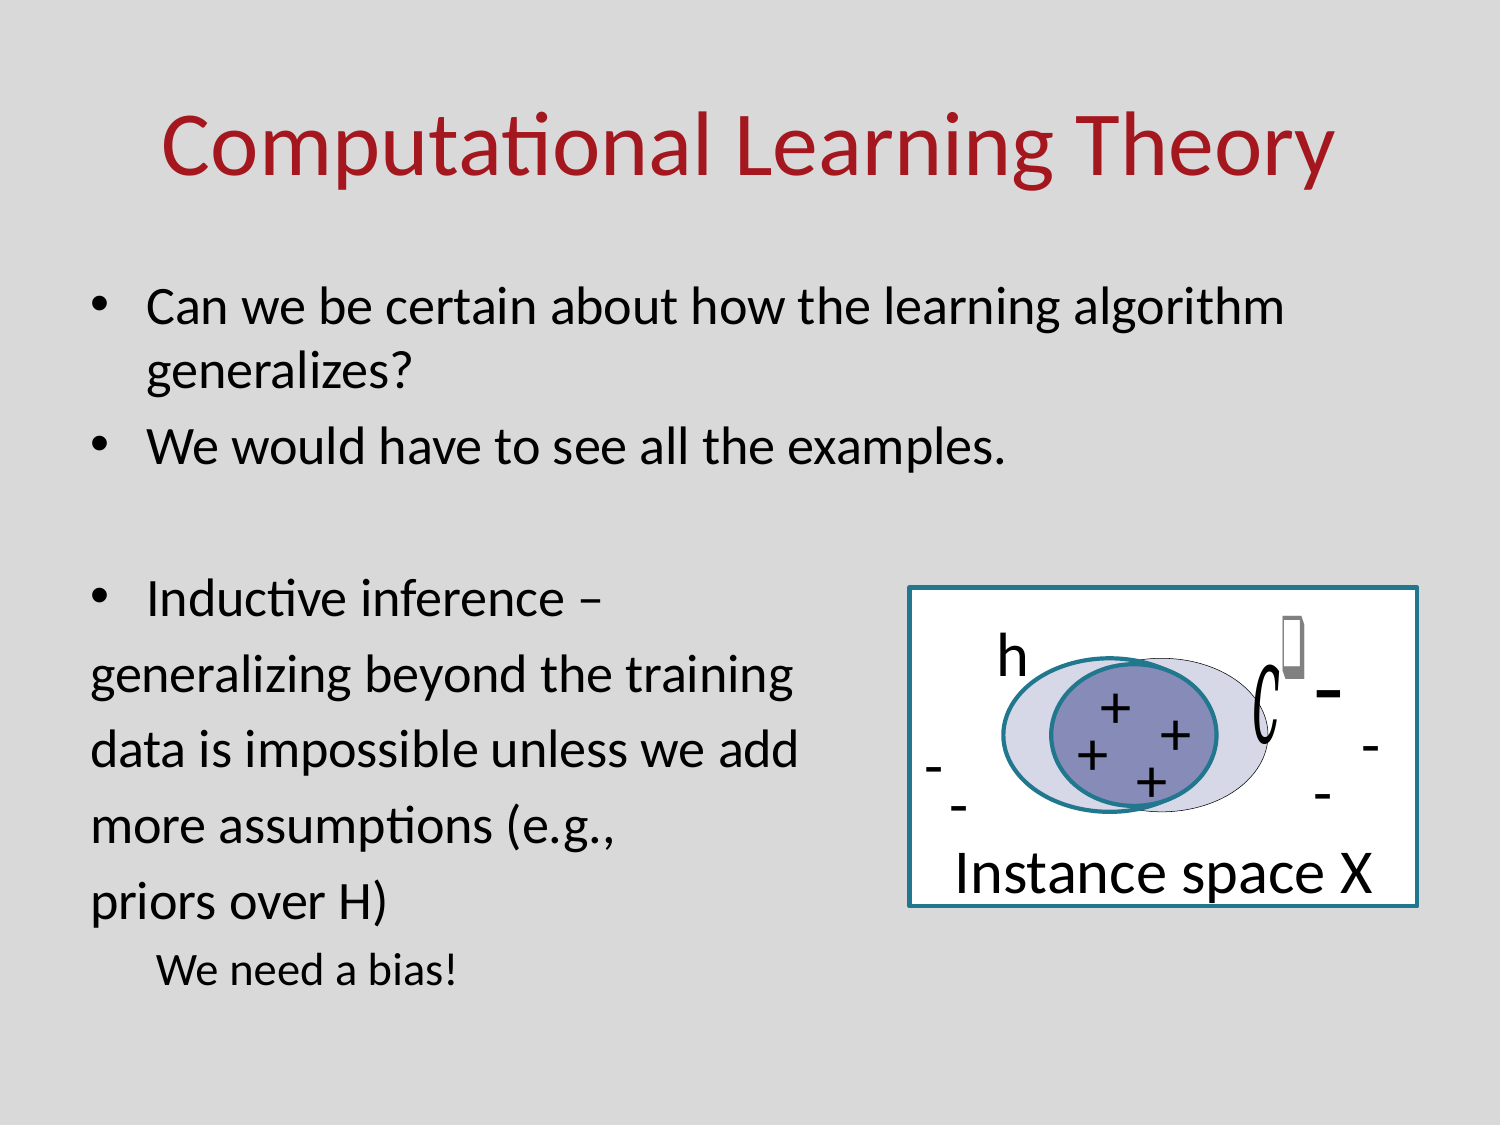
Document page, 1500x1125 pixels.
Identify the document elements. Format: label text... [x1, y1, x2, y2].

title Computational Learning Theory [75, 45, 1425, 233]
list Can we be certain about how the learning algorithm generalizes? We would have to see all the examples. Inductive inference – generalizing beyond the training data is impossible unless we add more assumptions (e.g., priors over H) We need a bias! [75, 262, 1425, 1005]
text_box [909, 587, 1418, 915]
